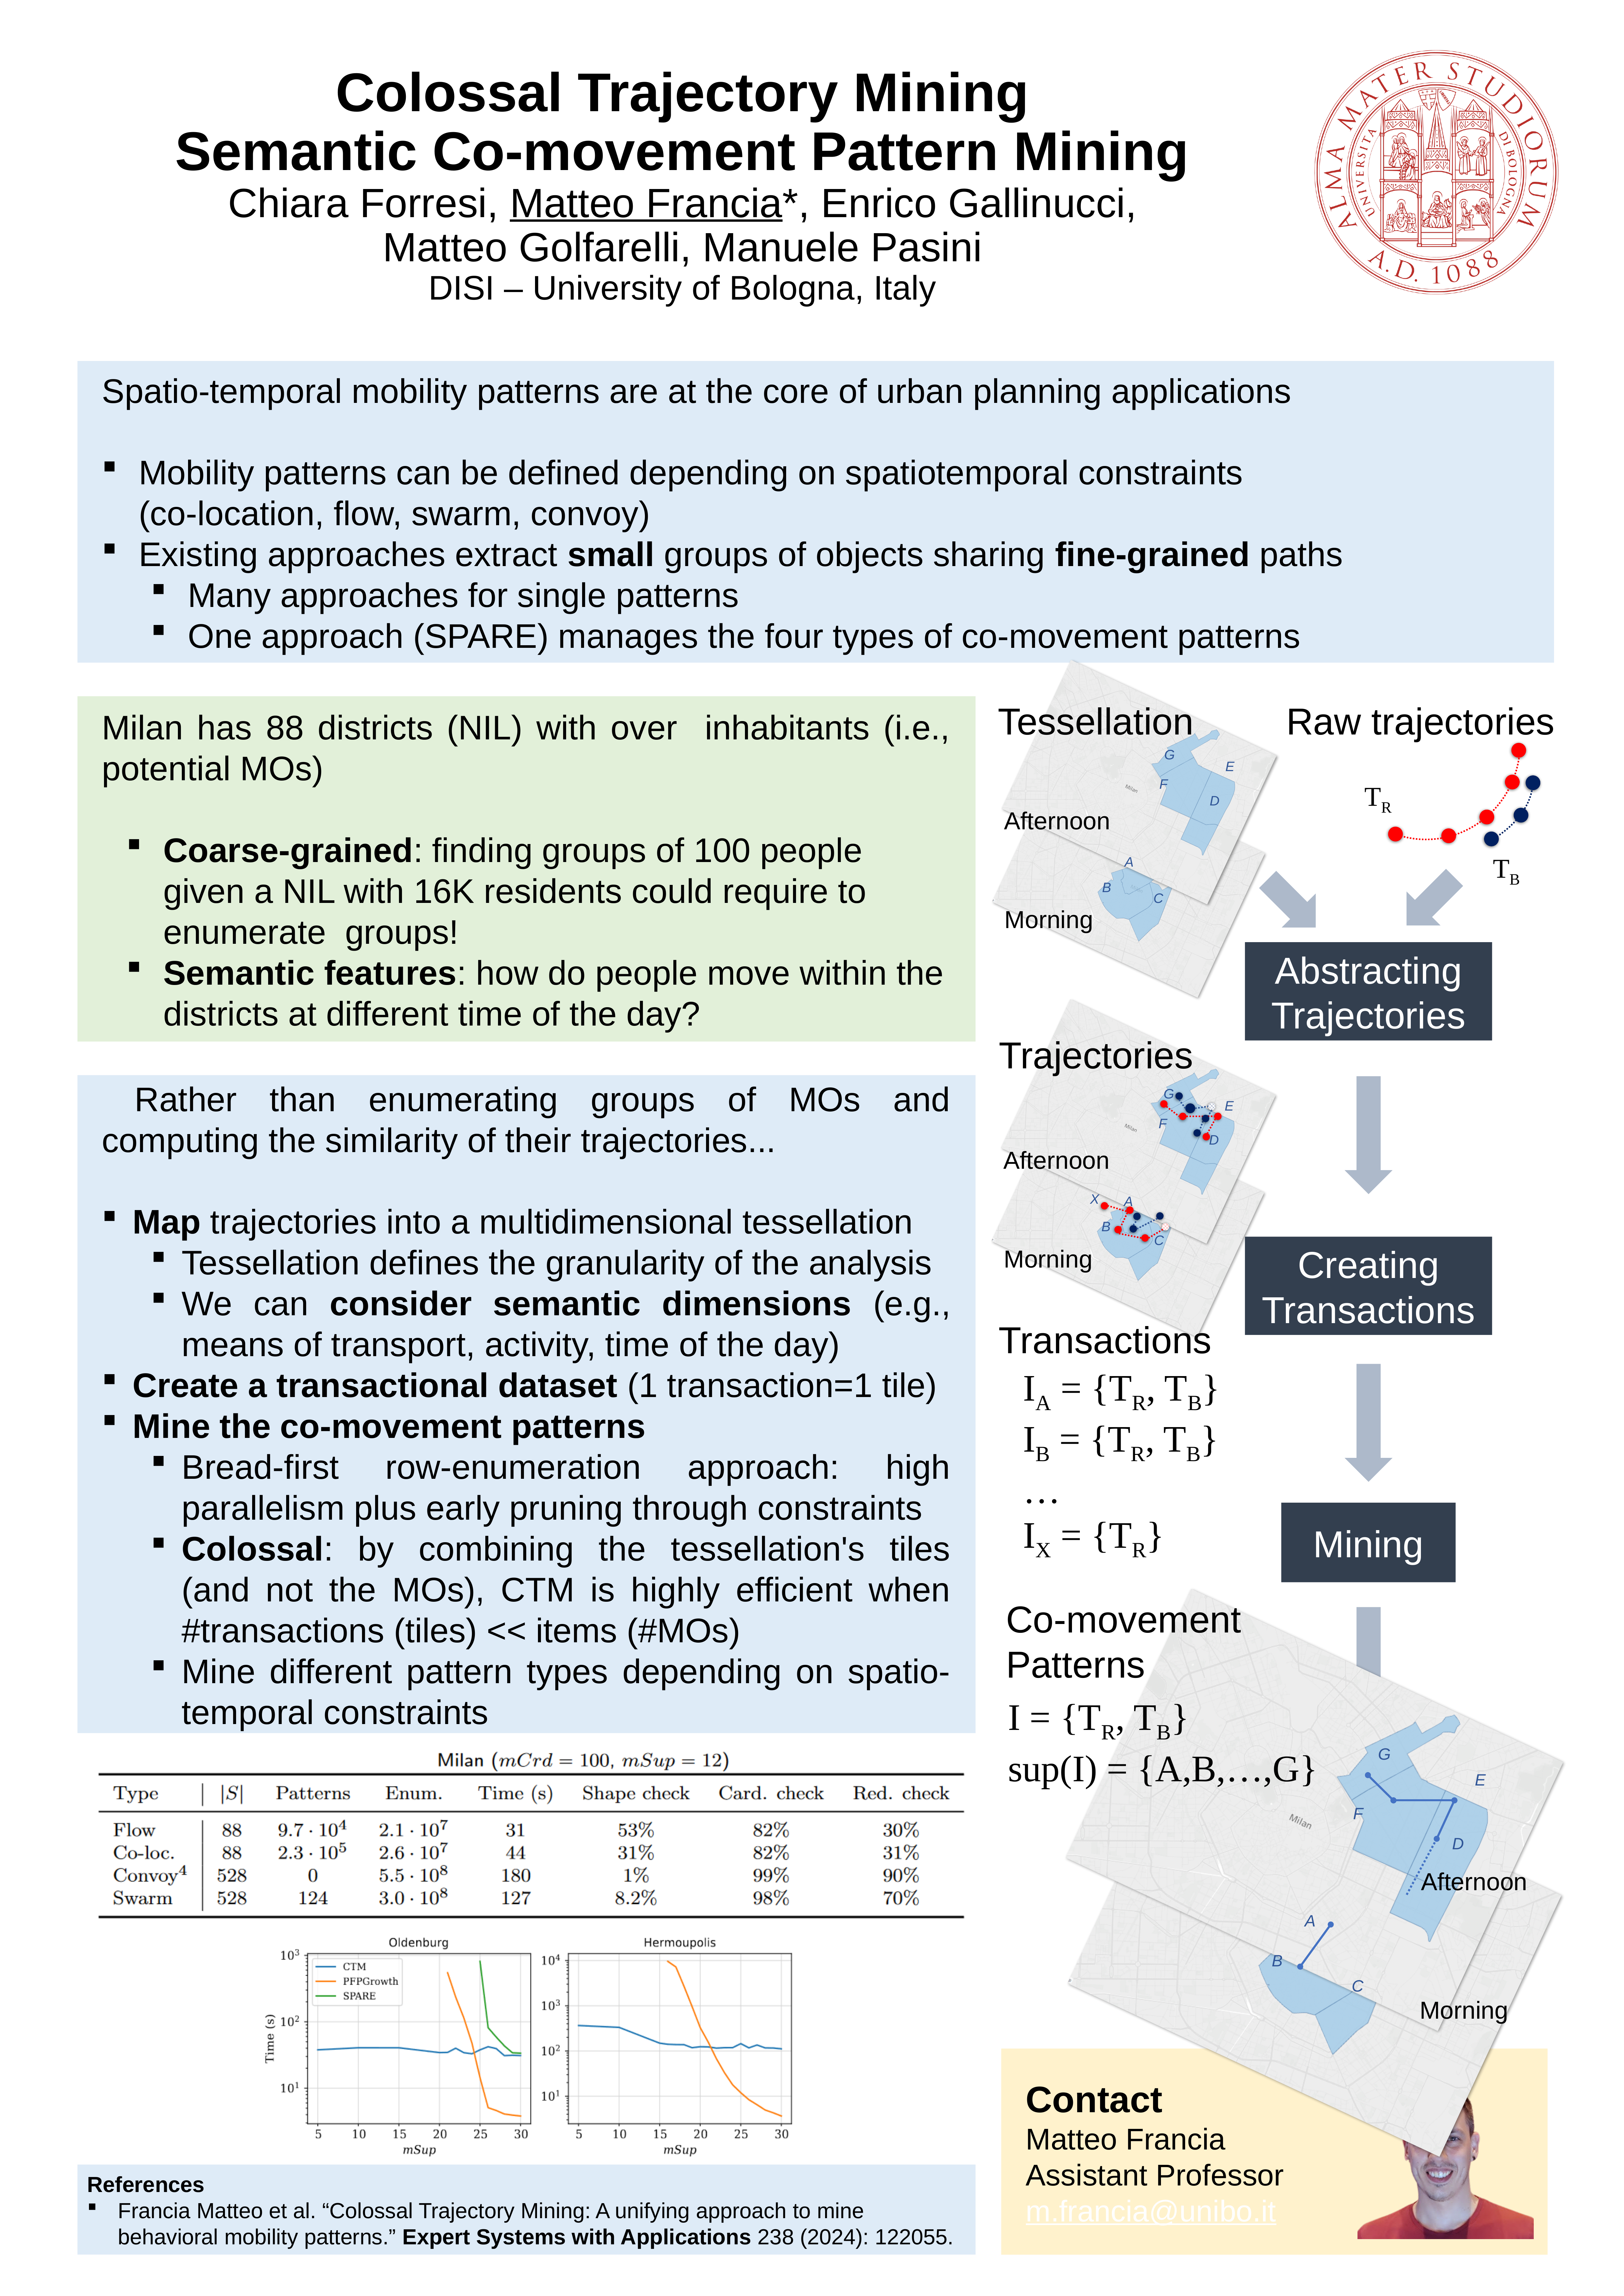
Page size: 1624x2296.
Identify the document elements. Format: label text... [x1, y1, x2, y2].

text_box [253, 1933, 800, 2157]
text_box Contact Matteo Francia Assistant Professor m.francia@unibo.it [1001, 2084, 1548, 2255]
text_box Rather than enumerating groups of MOs and computing the similarity of their trajectories... Map trajectories into a multidimensional tessellation Tessellation defines the granularity of the analysis We can consider semantic dimensions (e.g., means of transport, activity, time of the day) Create a transactional dataset (1 transaction=1 tile) Mine the co-movement patterns Bread-first row-enumeration approach: high parallelism plus early pruning through constraints Colossal: by combining the tessellation's tiles (and not the MOs), CTM is highly efficient when #transactions (tiles) << items (#MOs) Mine different pattern types depending on spatio-temporal constraints [77, 1075, 976, 1734]
picture [83, 1748, 970, 1926]
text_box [991, 647, 1563, 2084]
text_box Spatio-temporal mobility patterns are at the core of urban planning applications Mobility patterns can be defined depending on spatiotemporal constraints (co-location, flow, swarm, convoy) Existing approaches extract small groups of objects sharing fine-grained paths Many approaches for single patterns One approach (SPARE) manages the four types of co-movement patterns [77, 361, 1554, 663]
title Colossal Trajectory Mining Semantic Co-movement Pattern Mining Chiara Forresi, Matteo Francia*, Enrico Gallinucci, Matteo Golfarelli, Manuele Pasini DISI – University of Bologna, Italy [53, 36, 1312, 310]
text_box References Francia Matteo et al. “Colossal Trajectory Mining: A unifying approach to mine behavioral mobility patterns.” Expert Systems with Applications 238 (2024): 122055. [77, 2164, 976, 2255]
picture [1285, 2084, 1534, 2239]
picture [1312, 48, 1560, 297]
